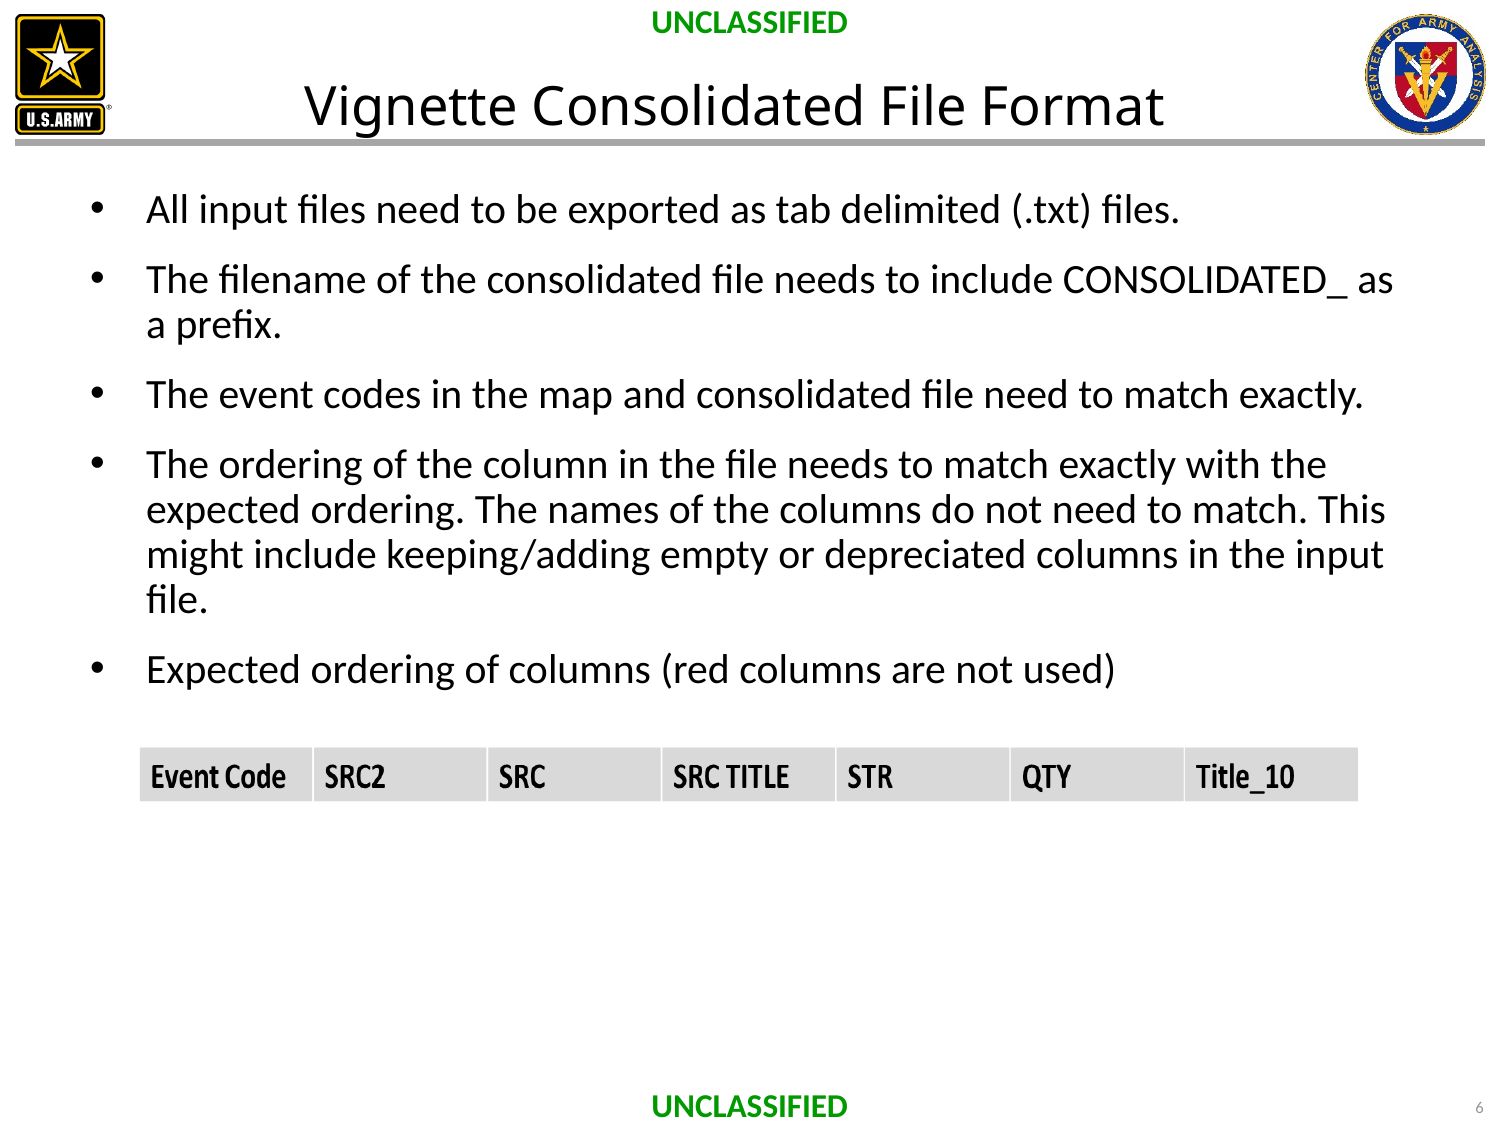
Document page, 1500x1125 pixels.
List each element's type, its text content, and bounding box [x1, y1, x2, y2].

picture [15, 14, 113, 135]
picture [1365, 14, 1486, 135]
picture [137, 740, 1363, 819]
slide_number 6 [1438, 1086, 1500, 1125]
list All input files need to be exported as tab delimited (.txt) files. The filename of the consolidated file needs to include CONSOLIDATED_ as a prefix. The event codes in the map and consolidated file need to match exactly. The ordering of the column in the file needs to match exactly with the expected ordering. The names of the columns do not need to match. This might include keeping/adding empty or depreciated columns in the input file. Expected ordering of columns (red columns are not used) [74, 179, 1426, 1081]
title Vignette Consolidated File Format [127, 37, 1343, 138]
